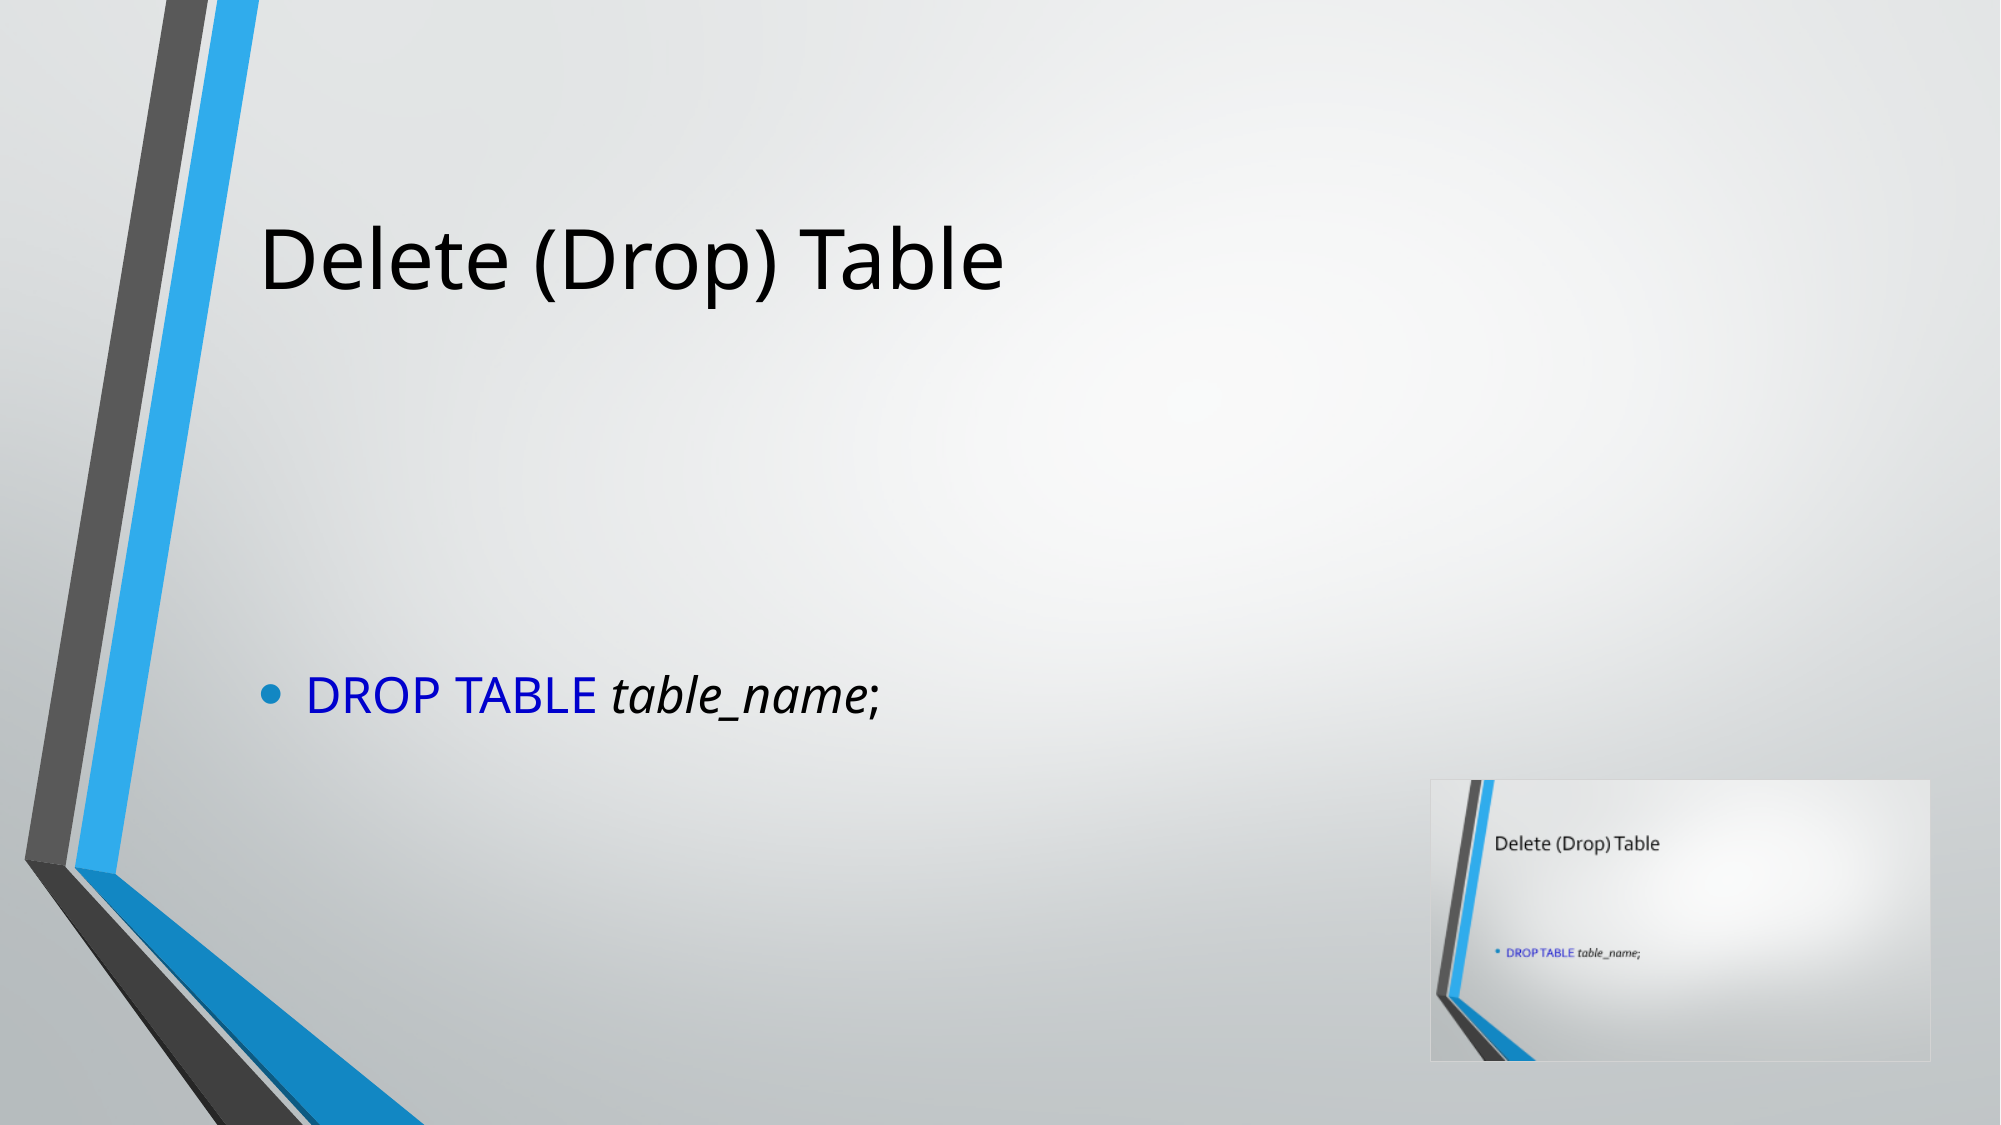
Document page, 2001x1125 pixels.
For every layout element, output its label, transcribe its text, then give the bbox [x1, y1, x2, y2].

list DROP TABLE table_name; [243, 437, 1887, 950]
title Delete (Drop) Table [243, 112, 1887, 400]
picture [1431, 780, 1930, 1061]
